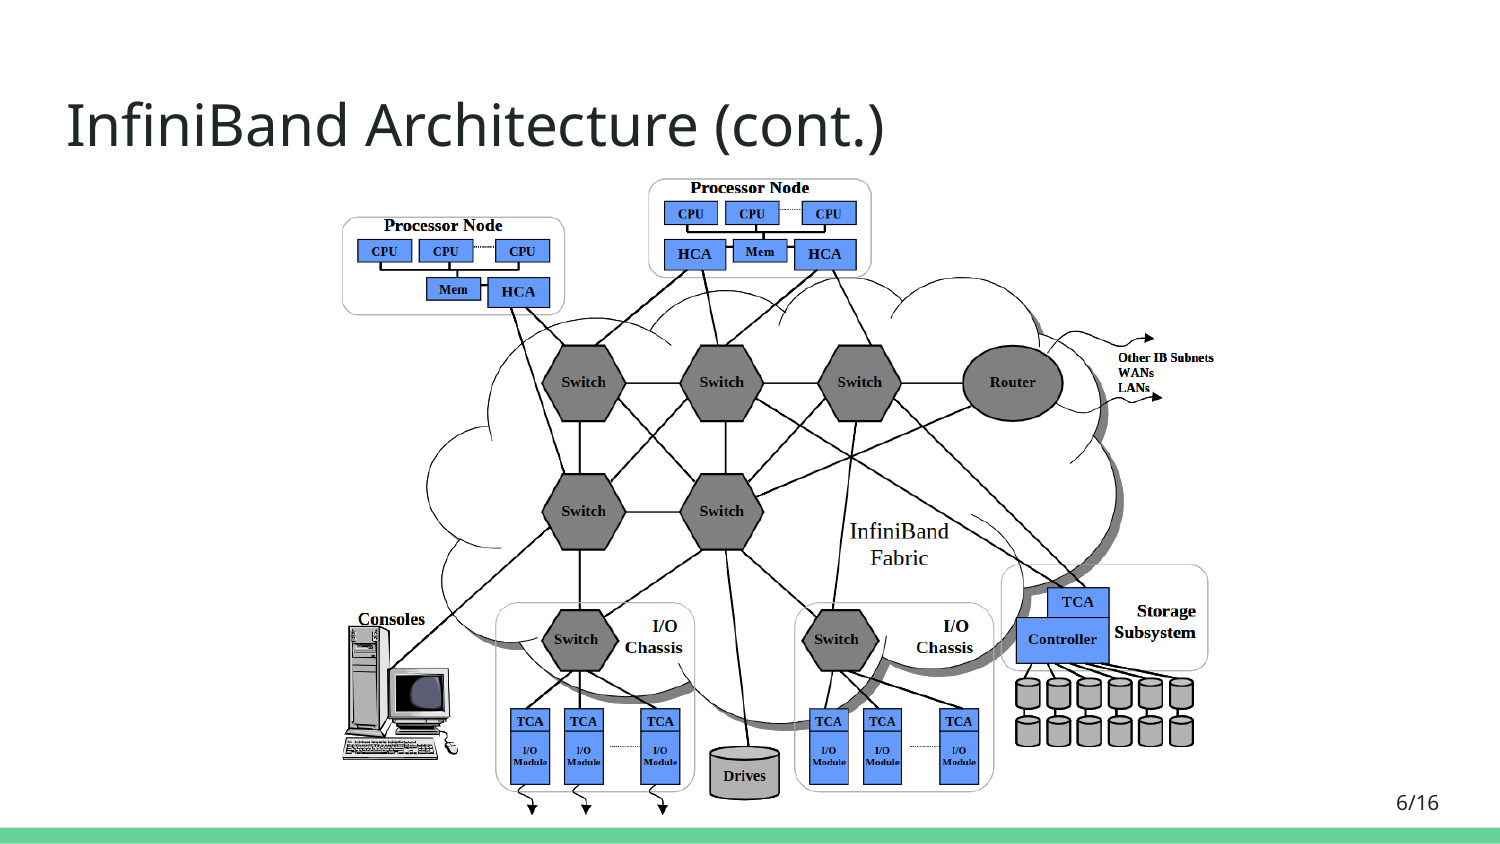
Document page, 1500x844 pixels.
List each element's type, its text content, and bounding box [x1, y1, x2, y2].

title InfiniBand Architecture (cont.) [51, 72, 1449, 167]
picture [334, 175, 1215, 817]
slide_number ‹#›/16 [1364, 771, 1455, 837]
